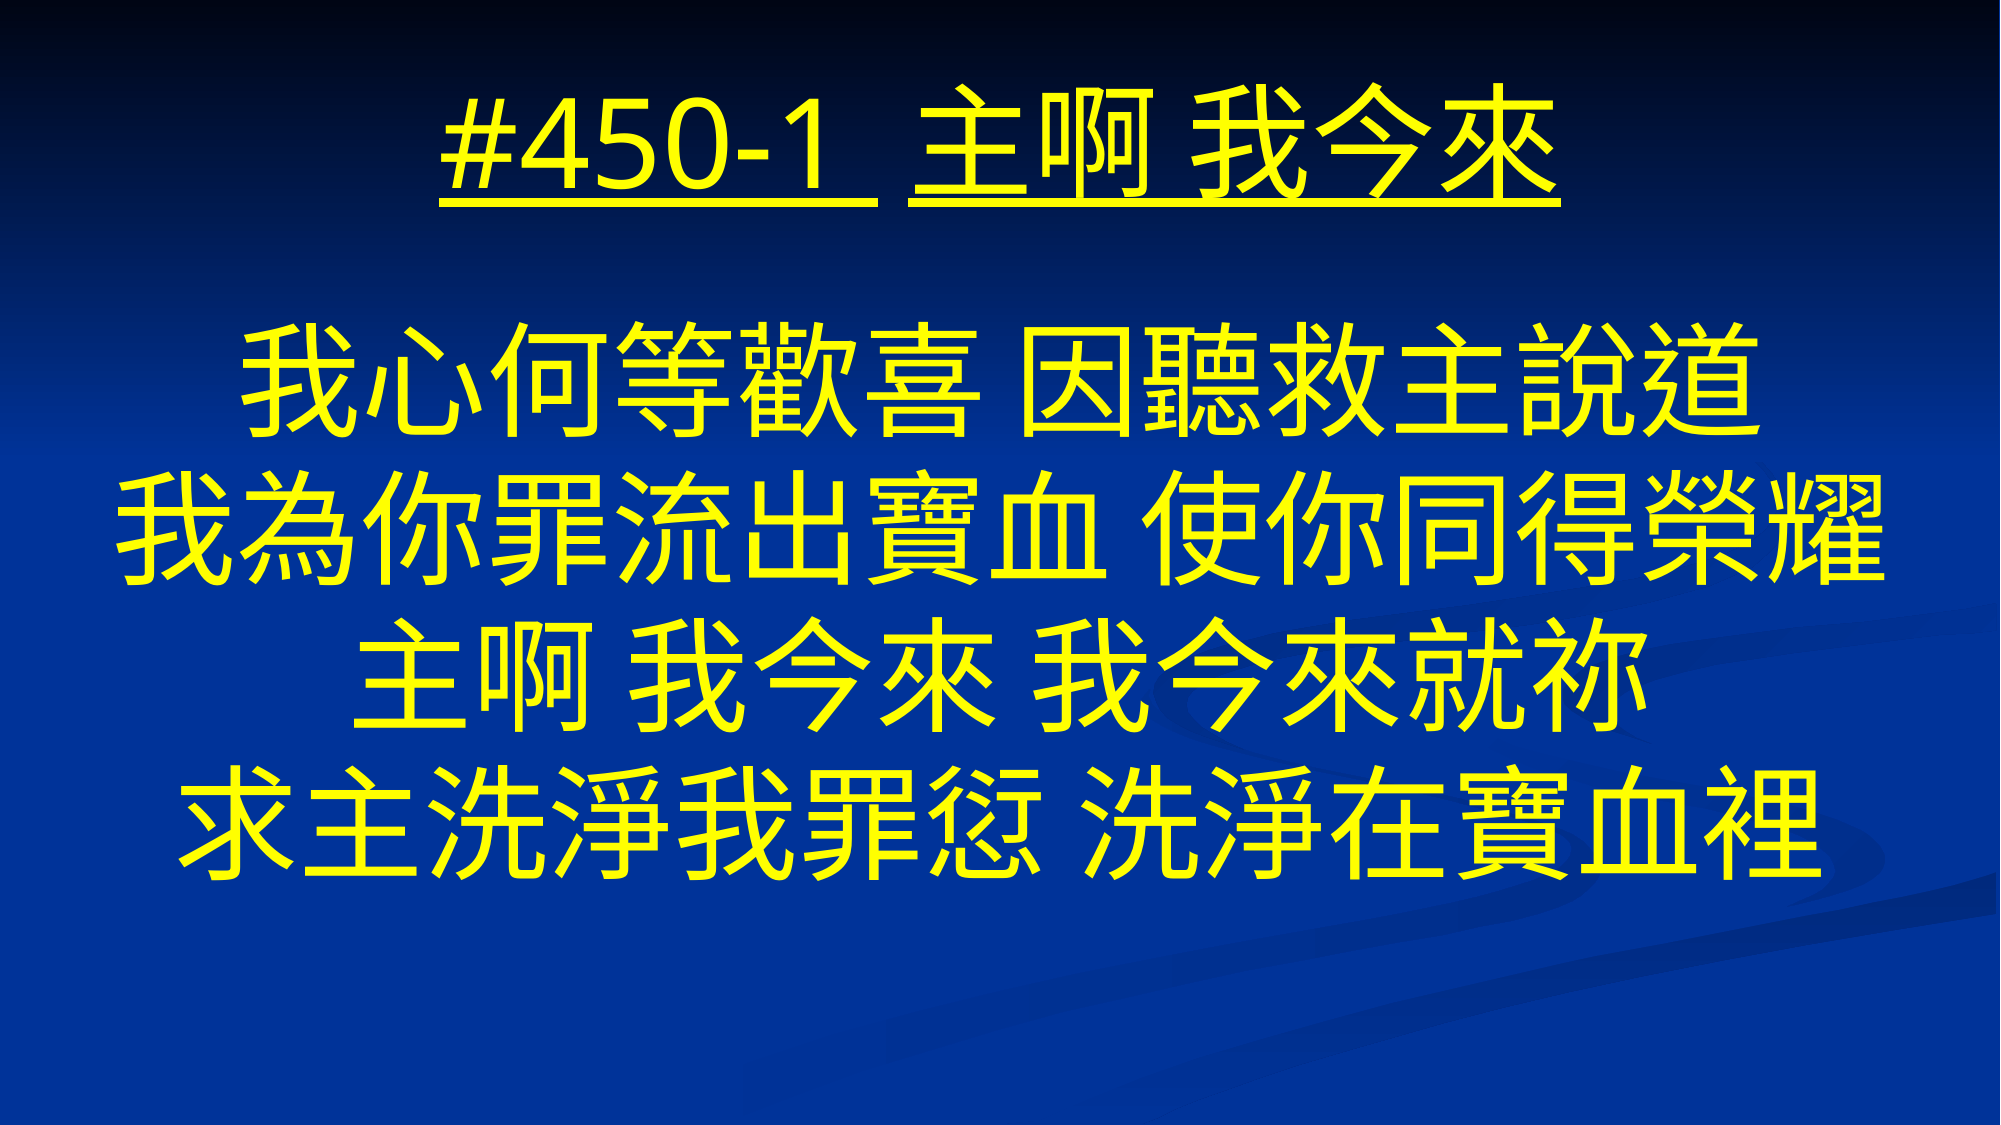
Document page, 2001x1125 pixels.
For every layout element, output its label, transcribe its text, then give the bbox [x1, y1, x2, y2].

title #450-1 主啊 我今來 [99, 45, 1900, 233]
list 我心何等歡喜 因聽救主說道 我為你罪流出寶血 使你同得榮耀 主啊 我今來 我今來就祢 求主洗淨我罪愆 洗淨在寶血裡 [50, 312, 1950, 963]
